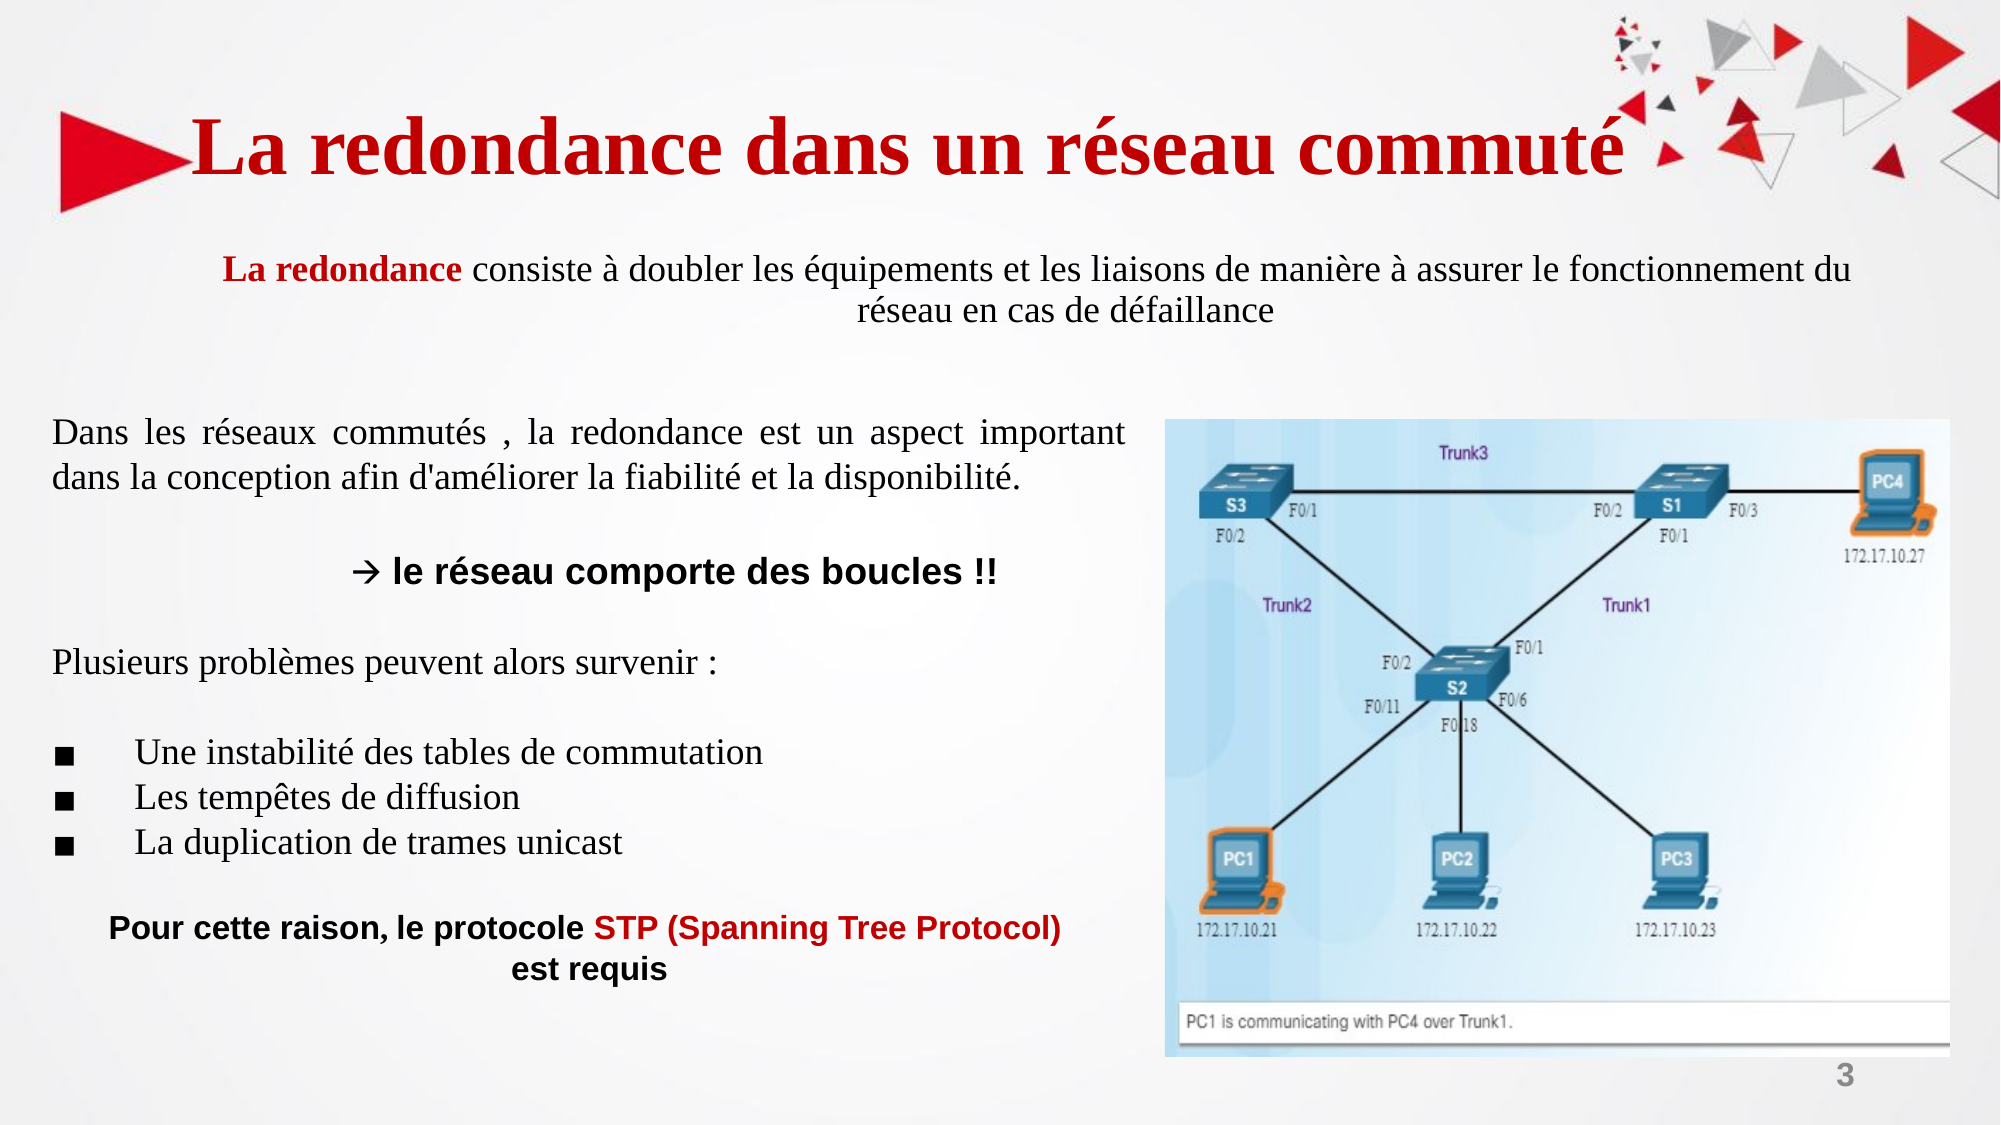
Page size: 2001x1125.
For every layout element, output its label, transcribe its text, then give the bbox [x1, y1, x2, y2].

text_box [1164, 419, 1950, 1057]
picture [0, 0, 2001, 1125]
text_box Dans les réseaux commutés , la redondance est un aspect important dans la conception afin d'améliorer la fiabilité et la disponibilité. 🡪 le réseau comporte des boucles !! Plusieurs problèmes peuvent alors survenir : Une instabilité des tables de commutation Les tempêtes de diffusion La duplication de trames unicast Pour cette raison, le protocole STP (Spanning Tree Protocol) est requis [36, 399, 1143, 1125]
title La redondance dans un réseau commuté [183, 39, 1909, 257]
list La redondance consiste à doubler les équipements et les liaisons de manière à assurer le fonctionnement du réseau en cas de défaillance [167, 241, 1890, 388]
slide_number ‹#› [1805, 1057, 1863, 1125]
